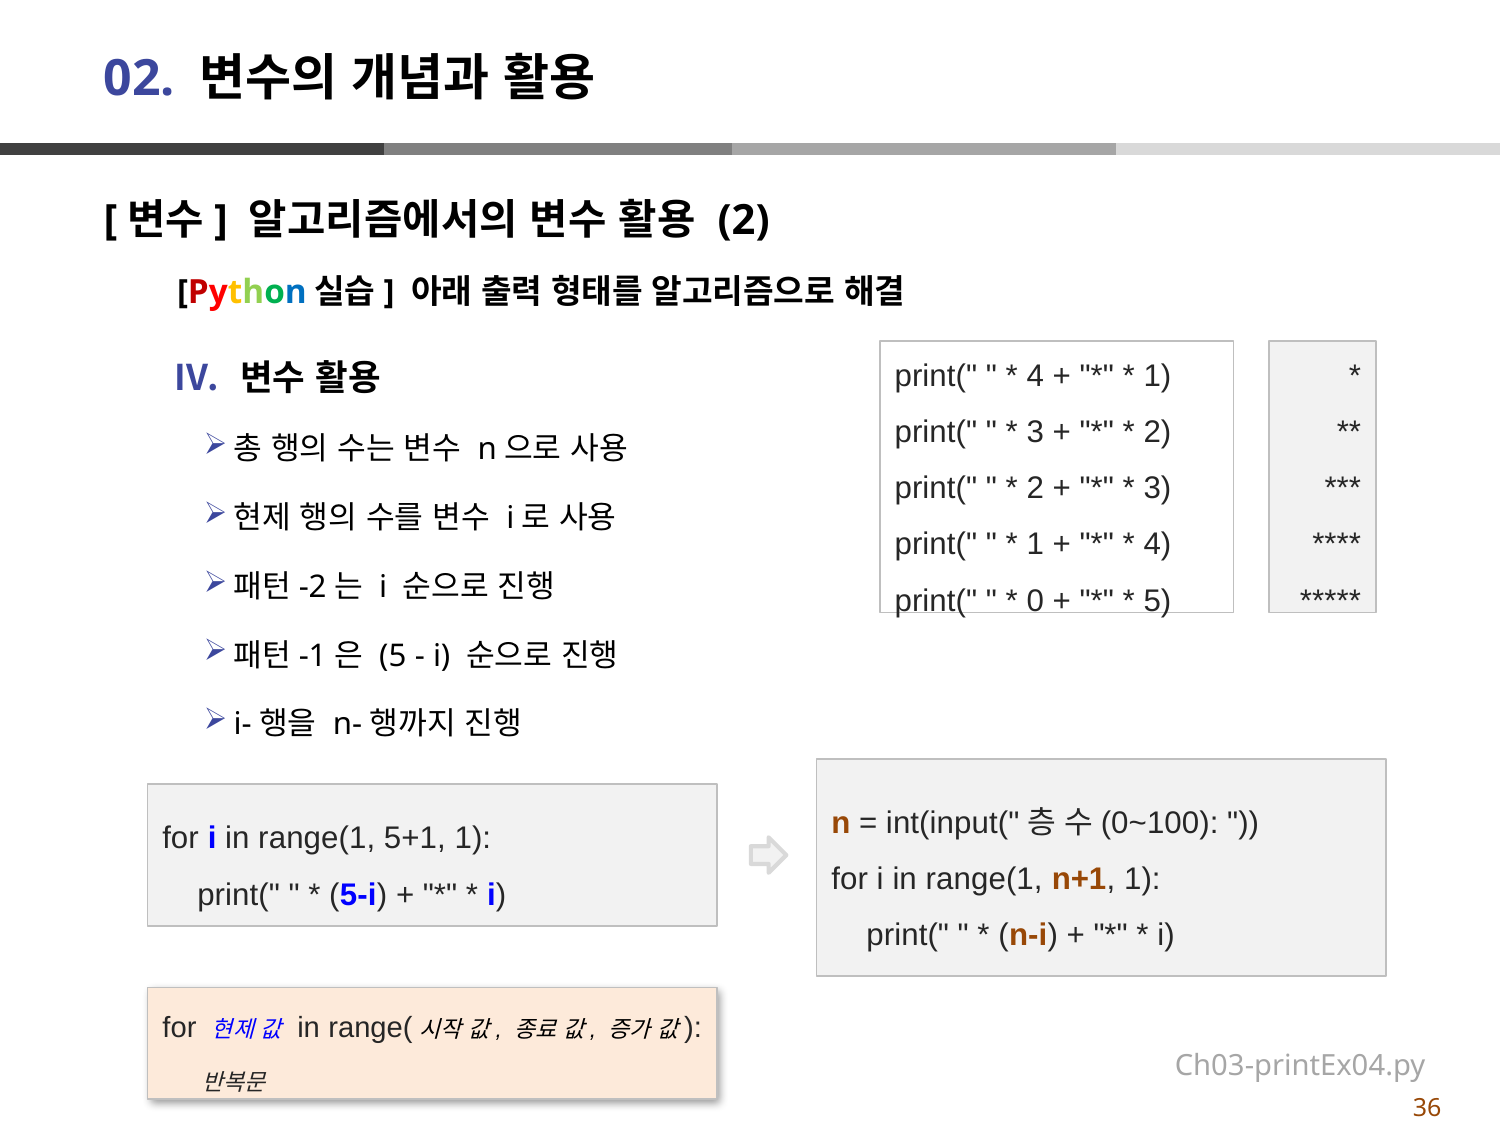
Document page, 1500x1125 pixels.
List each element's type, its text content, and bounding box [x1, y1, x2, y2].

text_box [879, 340, 1377, 613]
text_box Ch03-printEx04.py [1160, 1038, 1441, 1089]
text_box for 현제 값 in range(시작 값, 종료 값, 증가 값): 반복문 [145, 986, 719, 1101]
text_box 변수 활용 총 행의 수는 변수 n으로 사용 현제 행의 수를 변수 i로 사용 패턴-2는 i 순으로 진행 패턴-1은 (5 - i) 순으로 진행 i-행을 n-행까지 진행 [85, 326, 748, 759]
text_box n = int(input("층 수(0~100): ")) for i in range(1, n+1, 1): print(" " * (n-i) + "*" * i) [815, 757, 1388, 978]
list [변수] 알고리즘에서의 변수 활용 (2) [Python실습] 아래 출력 형태를 알고리즘으로 해결 [88, 160, 1448, 398]
text_box [748, 835, 789, 875]
title 02. 변수의 개념과 활용 [88, 30, 1211, 121]
text_box for i in range(1, 5+1, 1): print(" " * (5-i) + "*" * i) [145, 782, 719, 928]
